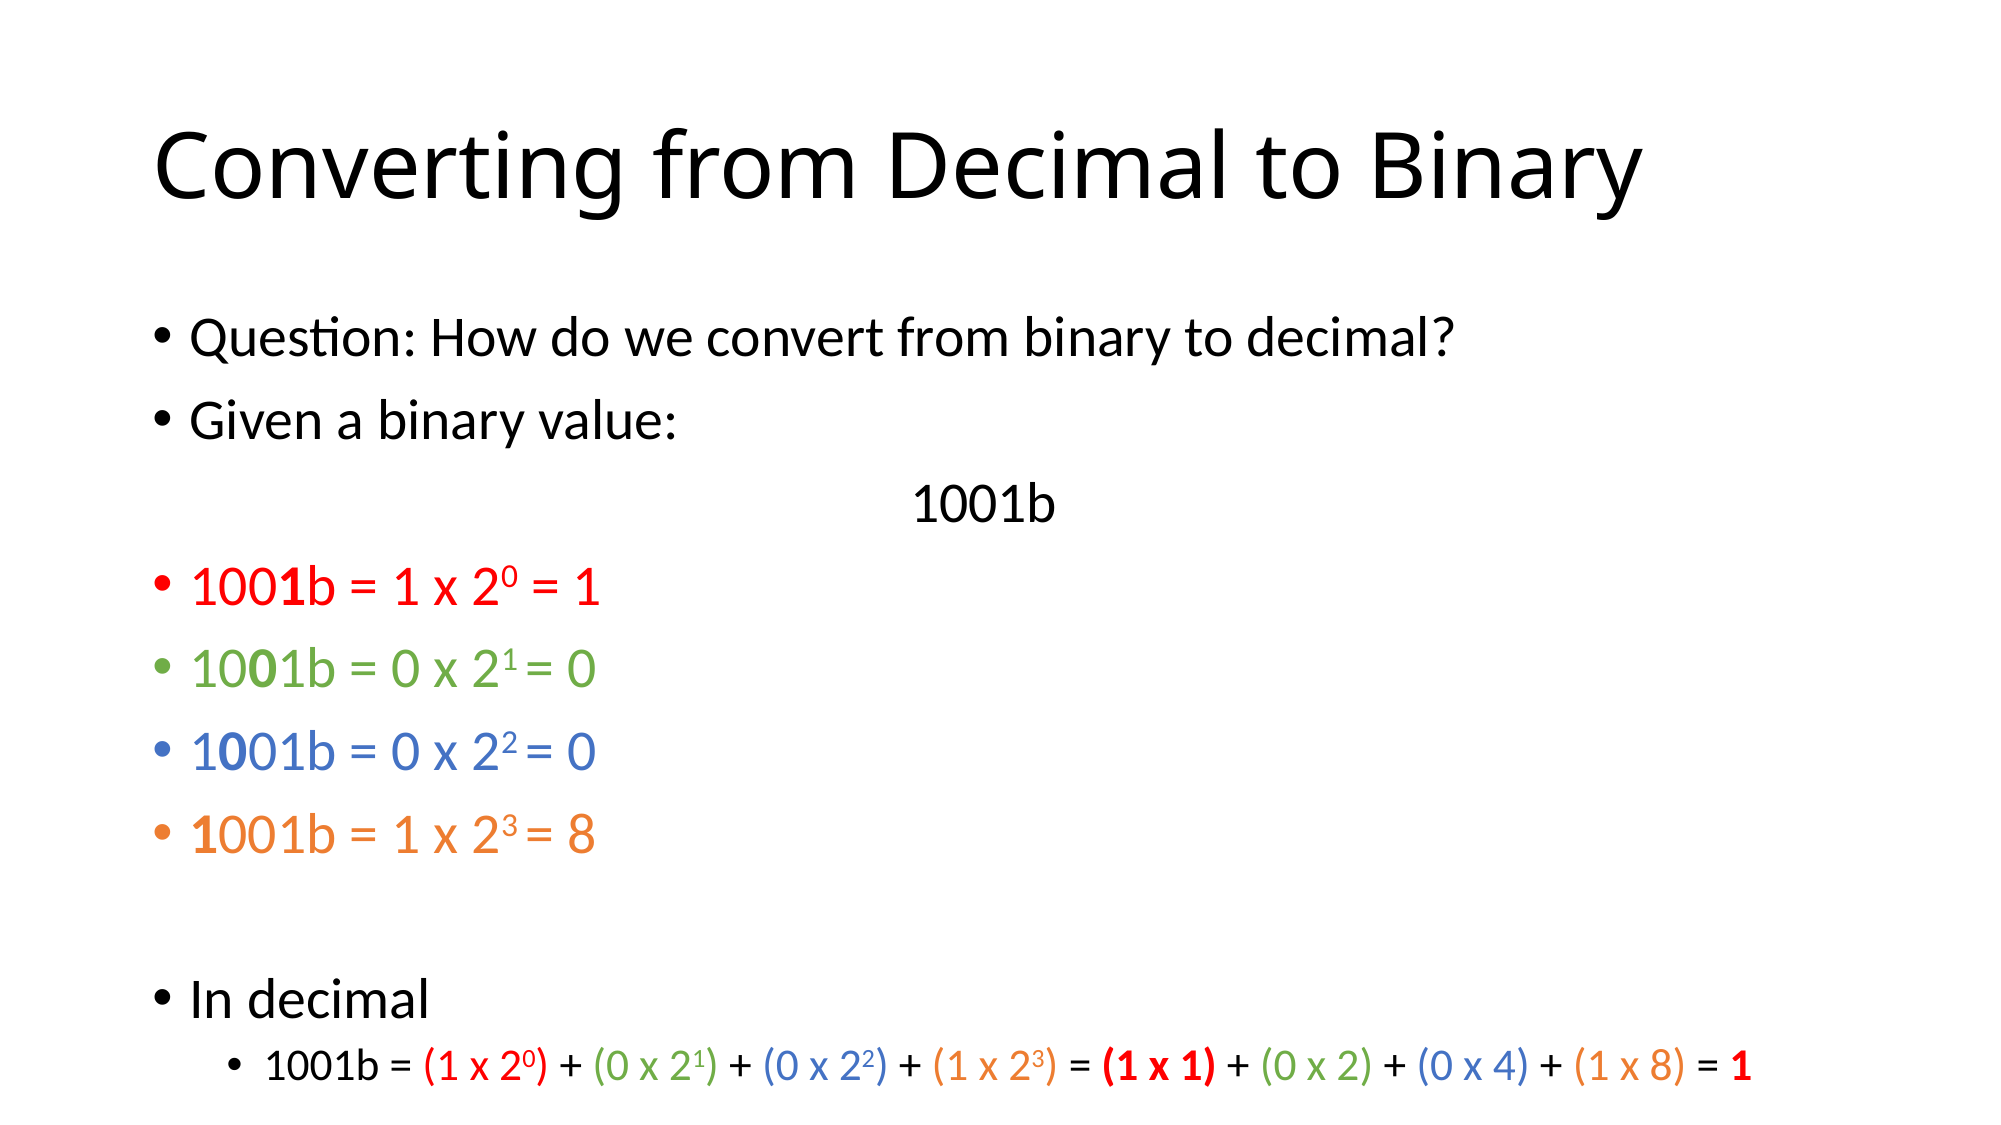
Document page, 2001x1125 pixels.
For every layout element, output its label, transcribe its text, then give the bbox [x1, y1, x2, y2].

title Converting from Decimal to Binary [137, 59, 1863, 278]
list Question: How do we convert from binary to decimal? Given a binary value: 1001b 1001b = 1 x 20 = 1 1001b = 0 x 21 = 0 1001b = 0 x 22 = 0 1001b = 1 x 23 = 8 In decimal 1001b = (1 x 20) + (0 x 21) + (0 x 22) + (1 x 23) = (1 x 1) + (0 x 2) + (0 x 4) + (1 x 8) = 1 [137, 299, 1831, 1101]
